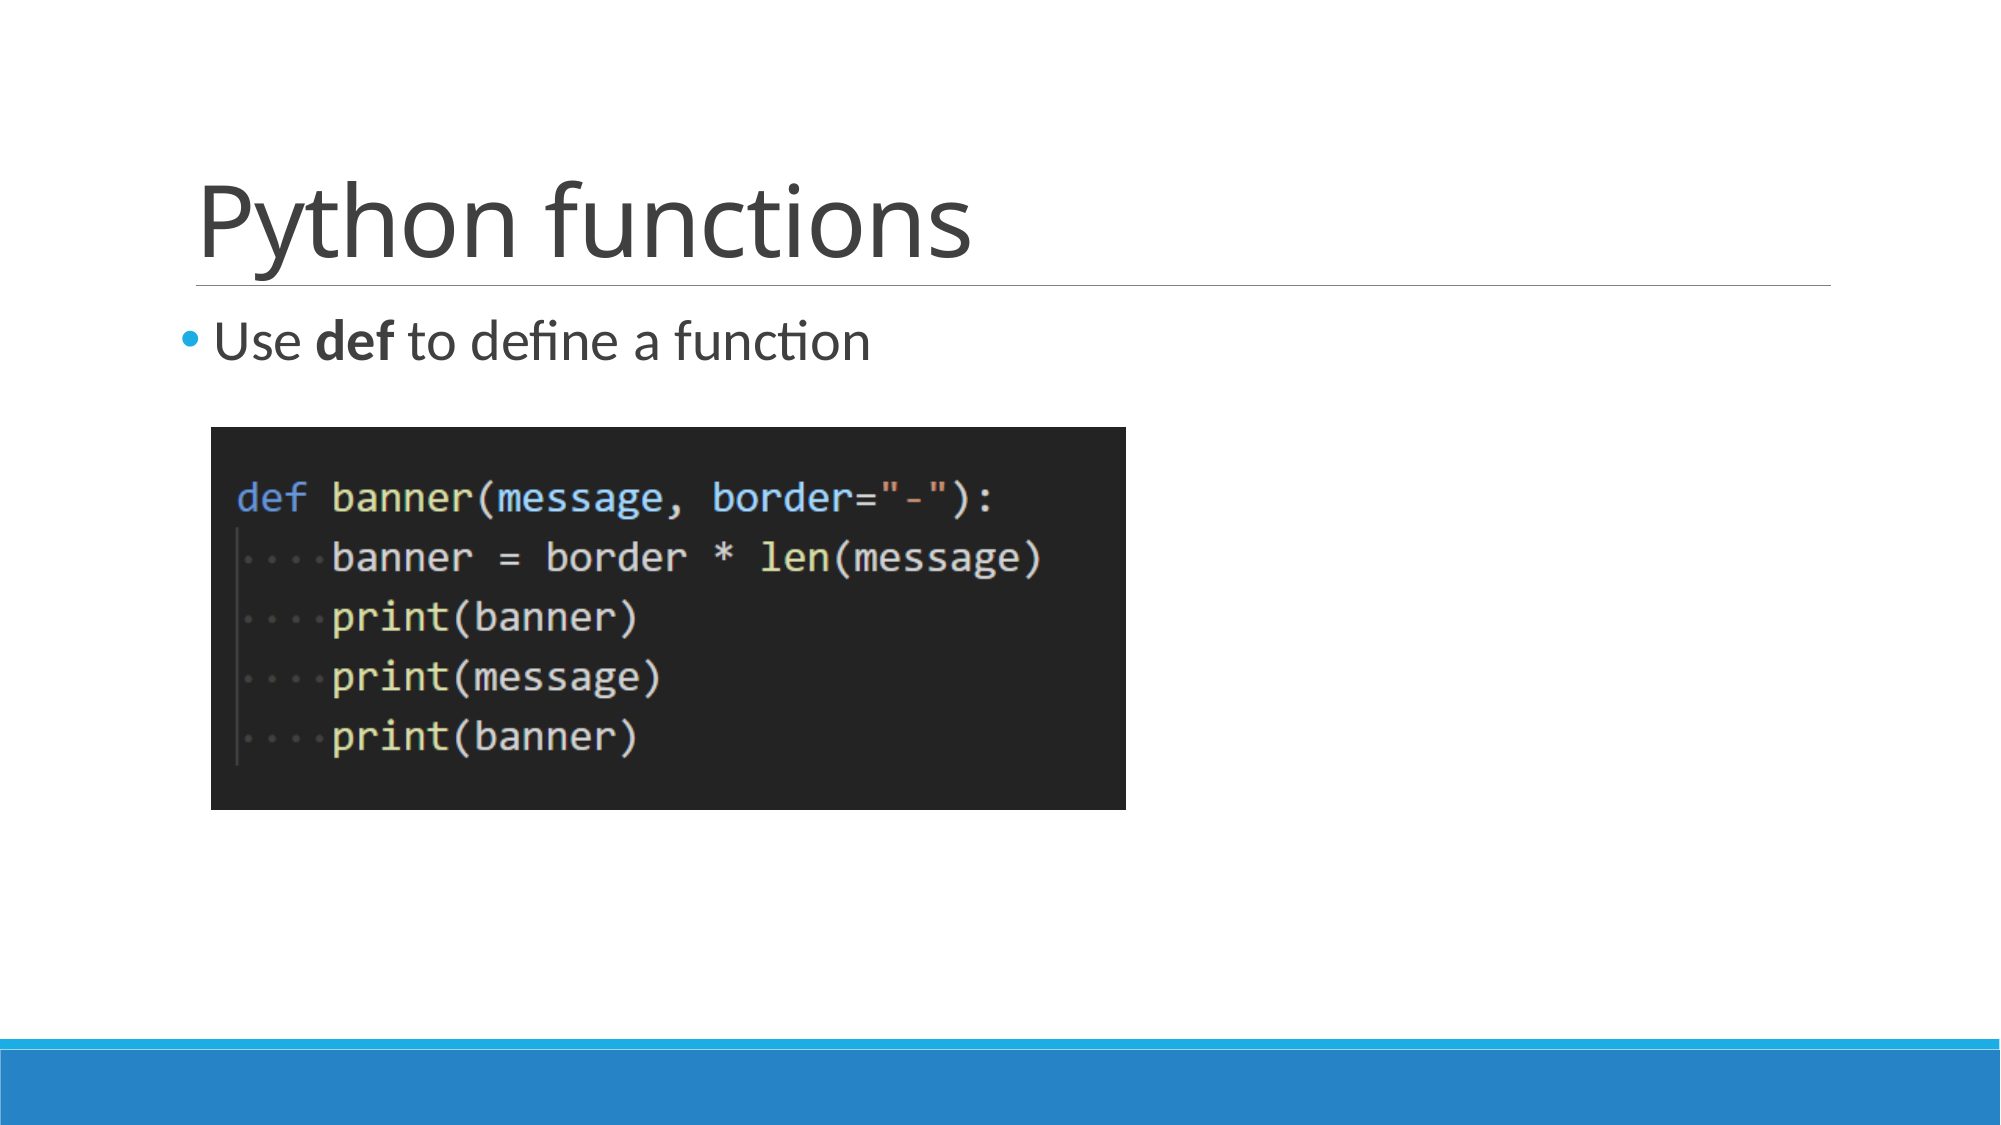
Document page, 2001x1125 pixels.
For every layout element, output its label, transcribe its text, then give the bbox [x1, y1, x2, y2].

title Python functions [180, 47, 1830, 285]
picture [211, 427, 1127, 810]
list Use def to define a function [180, 302, 1830, 963]
